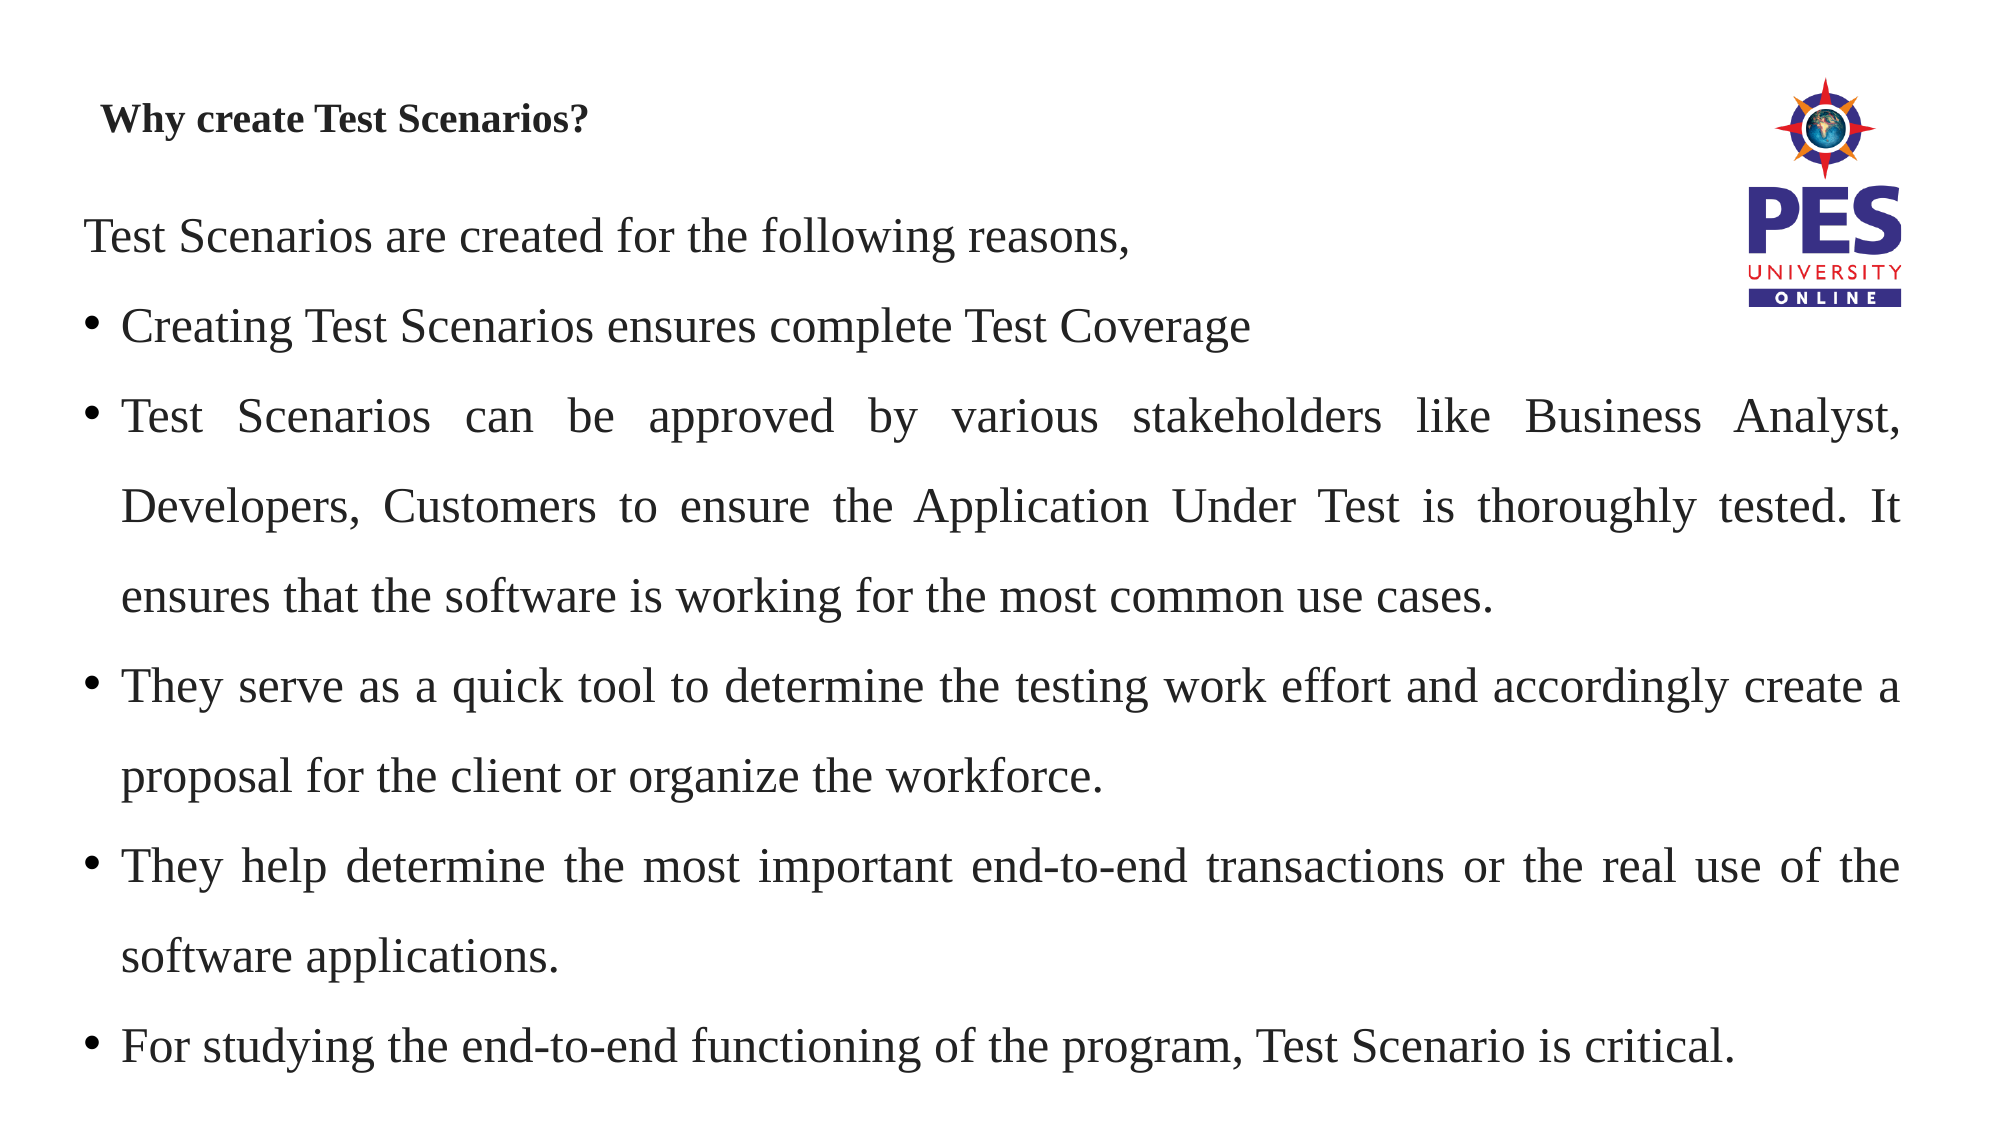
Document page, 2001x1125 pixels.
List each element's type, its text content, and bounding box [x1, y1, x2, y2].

subtitle Test Scenarios are created for the following reasons, Creating Test Scenarios ensures complete Test Coverage Test Scenarios can be approved by various stakeholders like Business Analyst, Developers, Customers to ensure the Application Under Test is thoroughly tested. It ensures that the software is working for the most common use cases. They serve as a quick tool to determine the testing work effort and accordingly create a proposal for the client or organize the workforce. They help determine the most important end-to-end transactions or the real use of the software applications. For studying the end-to-end functioning of the program, Test Scenario is critical. [45, 326, 1903, 963]
picture [1748, 77, 1902, 307]
title Why create Test Scenarios? [99, 44, 1900, 233]
